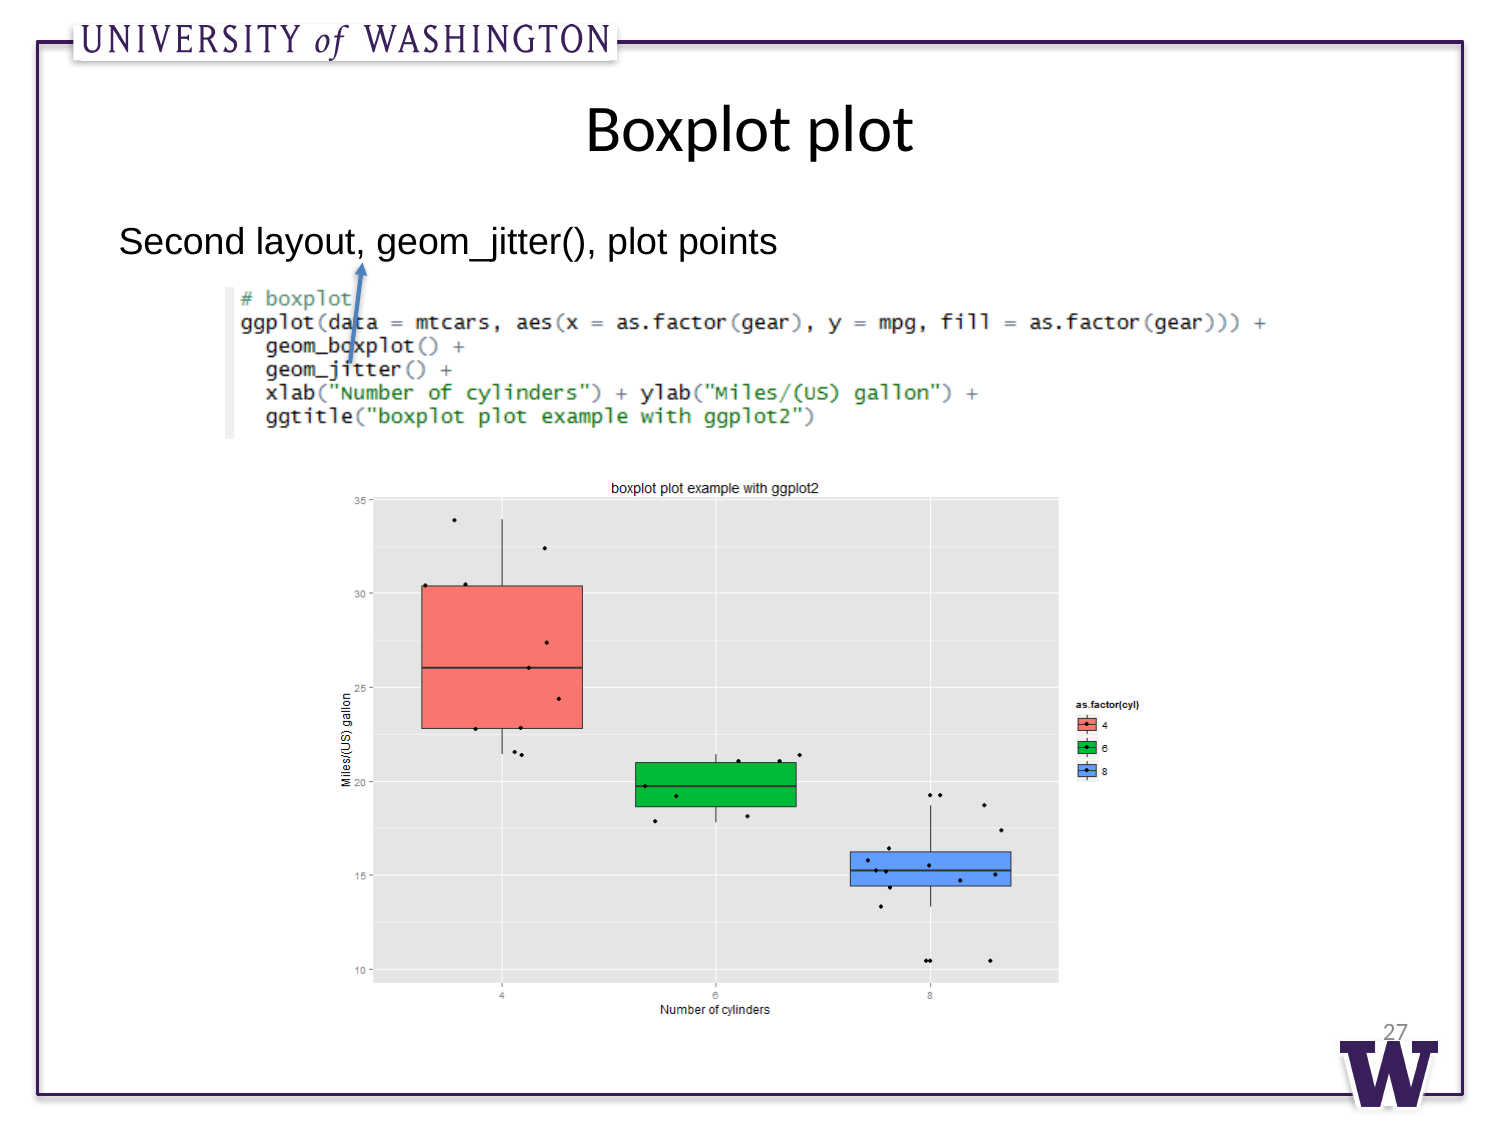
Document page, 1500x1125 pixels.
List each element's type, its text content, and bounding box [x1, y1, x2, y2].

title Boxplot plot [75, 87, 1425, 163]
slide_number 27 [1073, 999, 1424, 1060]
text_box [349, 262, 363, 364]
text_box Second layout, geom_jitter(), plot points [103, 209, 794, 270]
picture [325, 458, 1175, 1029]
picture [225, 287, 1275, 440]
picture [81, 24, 609, 61]
picture [1340, 1041, 1438, 1107]
